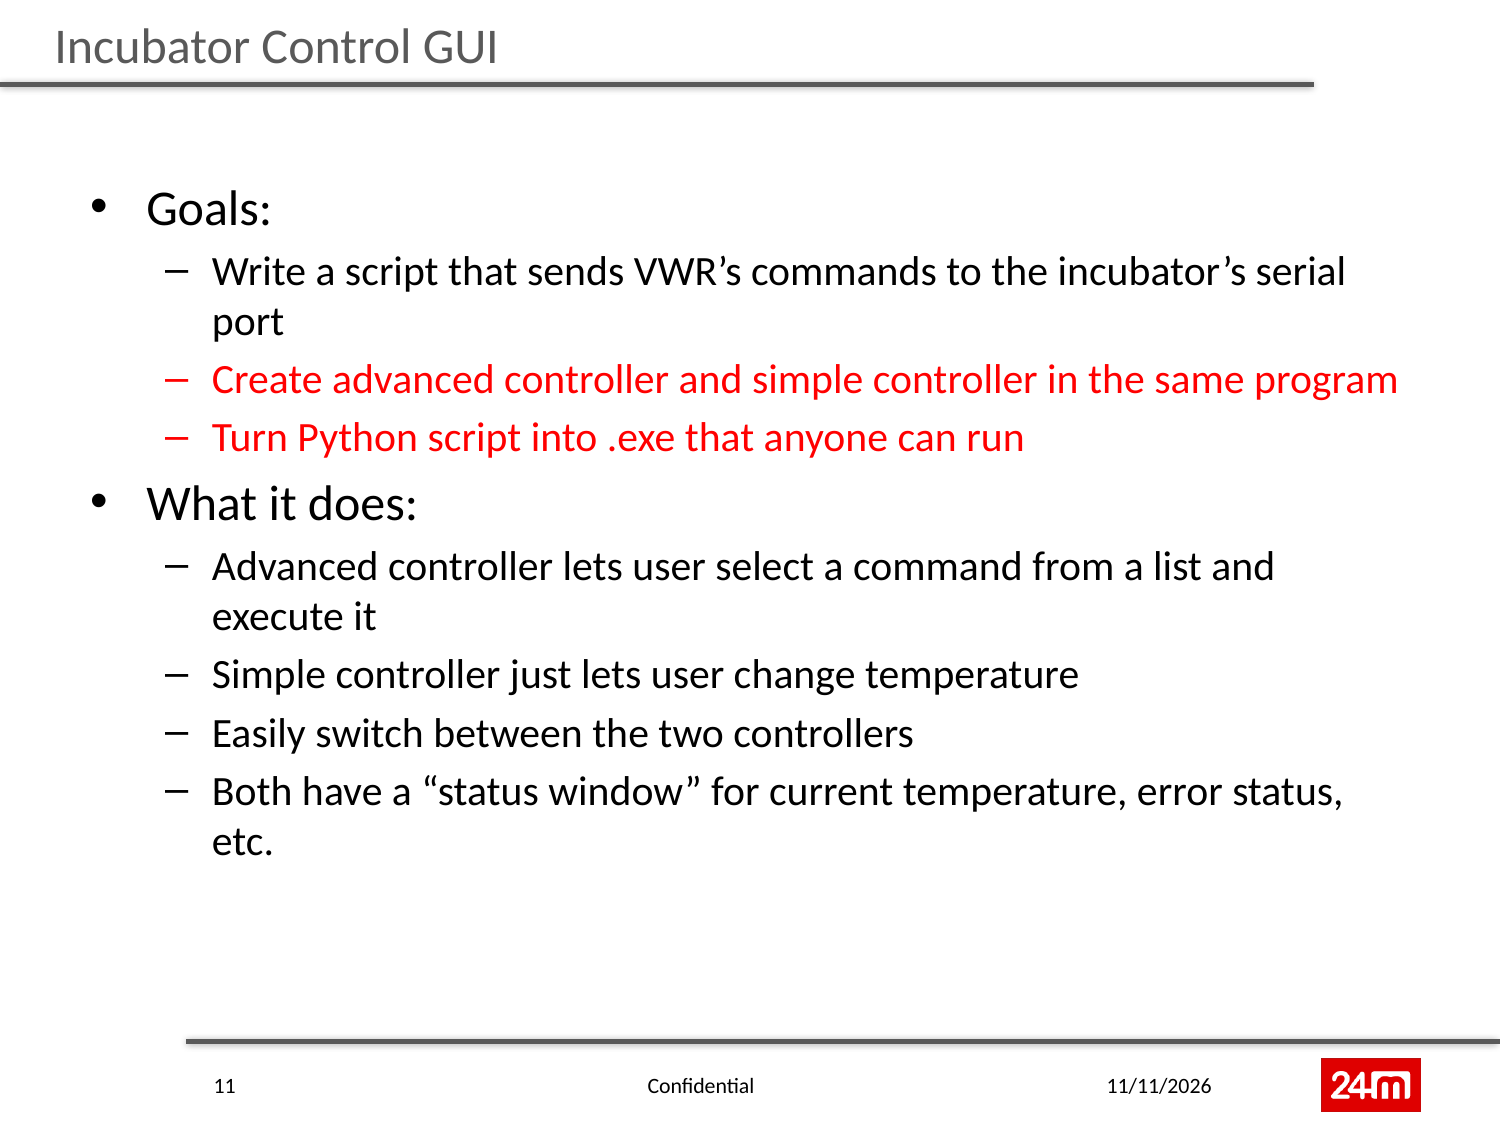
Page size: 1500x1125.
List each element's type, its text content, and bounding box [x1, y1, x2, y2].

list Goals: Write a script that sends VWR’s commands to the incubator’s serial port Create advanced controller and simple controller in the same program Turn Python script into .exe that anyone can run What it does: Advanced controller lets user select a command from a list and execute it Simple controller just lets user change temperature Easily switch between the two controllers Both have a “status window” for current temperature, error status, etc. [75, 167, 1425, 911]
footer Confidential [328, 1052, 1074, 1117]
slide_number 11 [198, 1052, 310, 1117]
picture [1321, 1058, 1421, 1112]
title Incubator Control GUI [39, 11, 1312, 76]
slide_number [1091, 1052, 1257, 1117]
